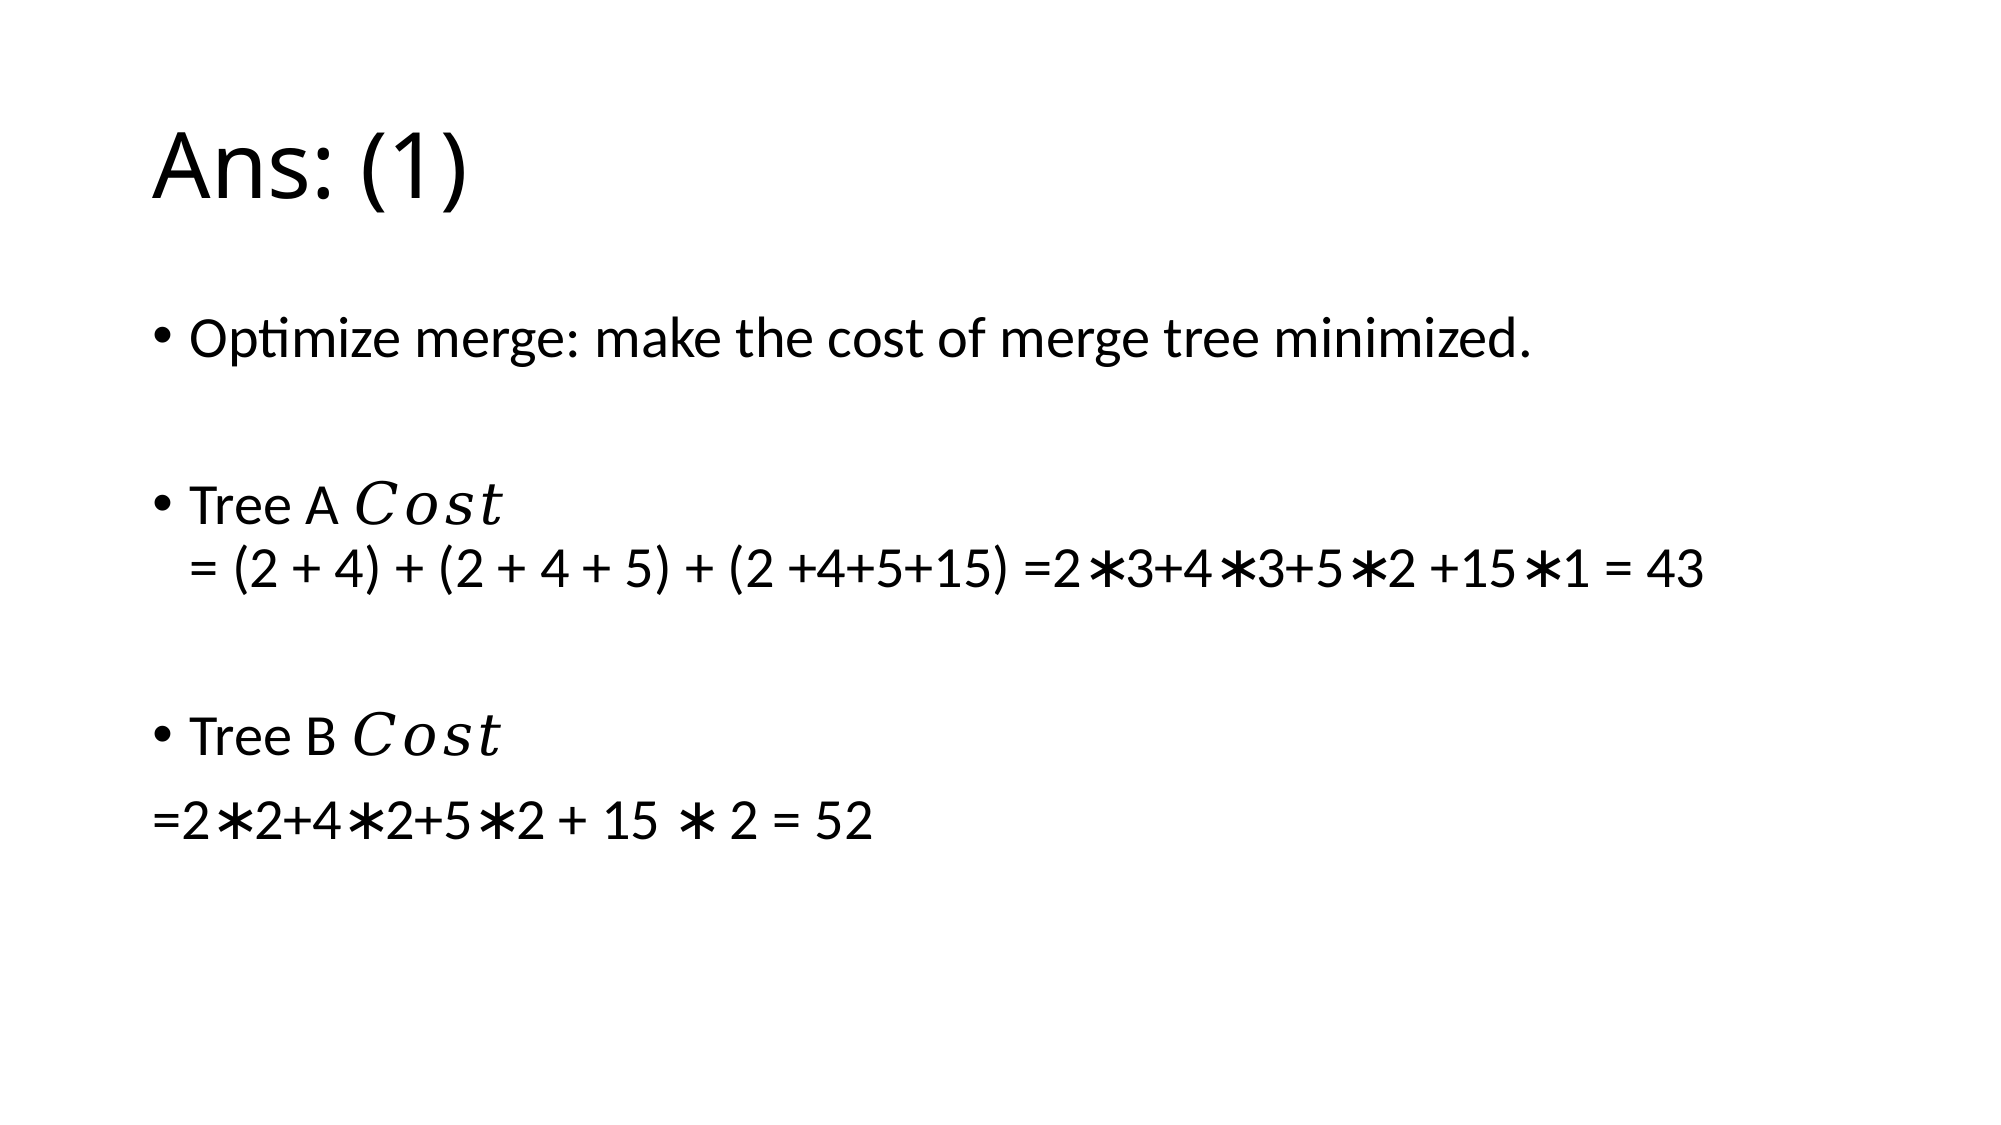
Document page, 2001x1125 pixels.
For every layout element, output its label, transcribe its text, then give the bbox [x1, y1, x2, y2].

title Ans: (1) [137, 59, 1863, 278]
list Optimize merge: make the cost of merge tree minimized. Tree A 𝐶𝑜𝑠𝑡 = (2 + 4) + (2 + 4 + 5) + (2 +4+5+15) =2∗3+4∗3+5∗2 +15∗1 = 43 Tree B 𝐶𝑜𝑠𝑡 =2∗2+4∗2+5∗2 + 15 ∗ 2 = 52 [137, 299, 1863, 1014]
